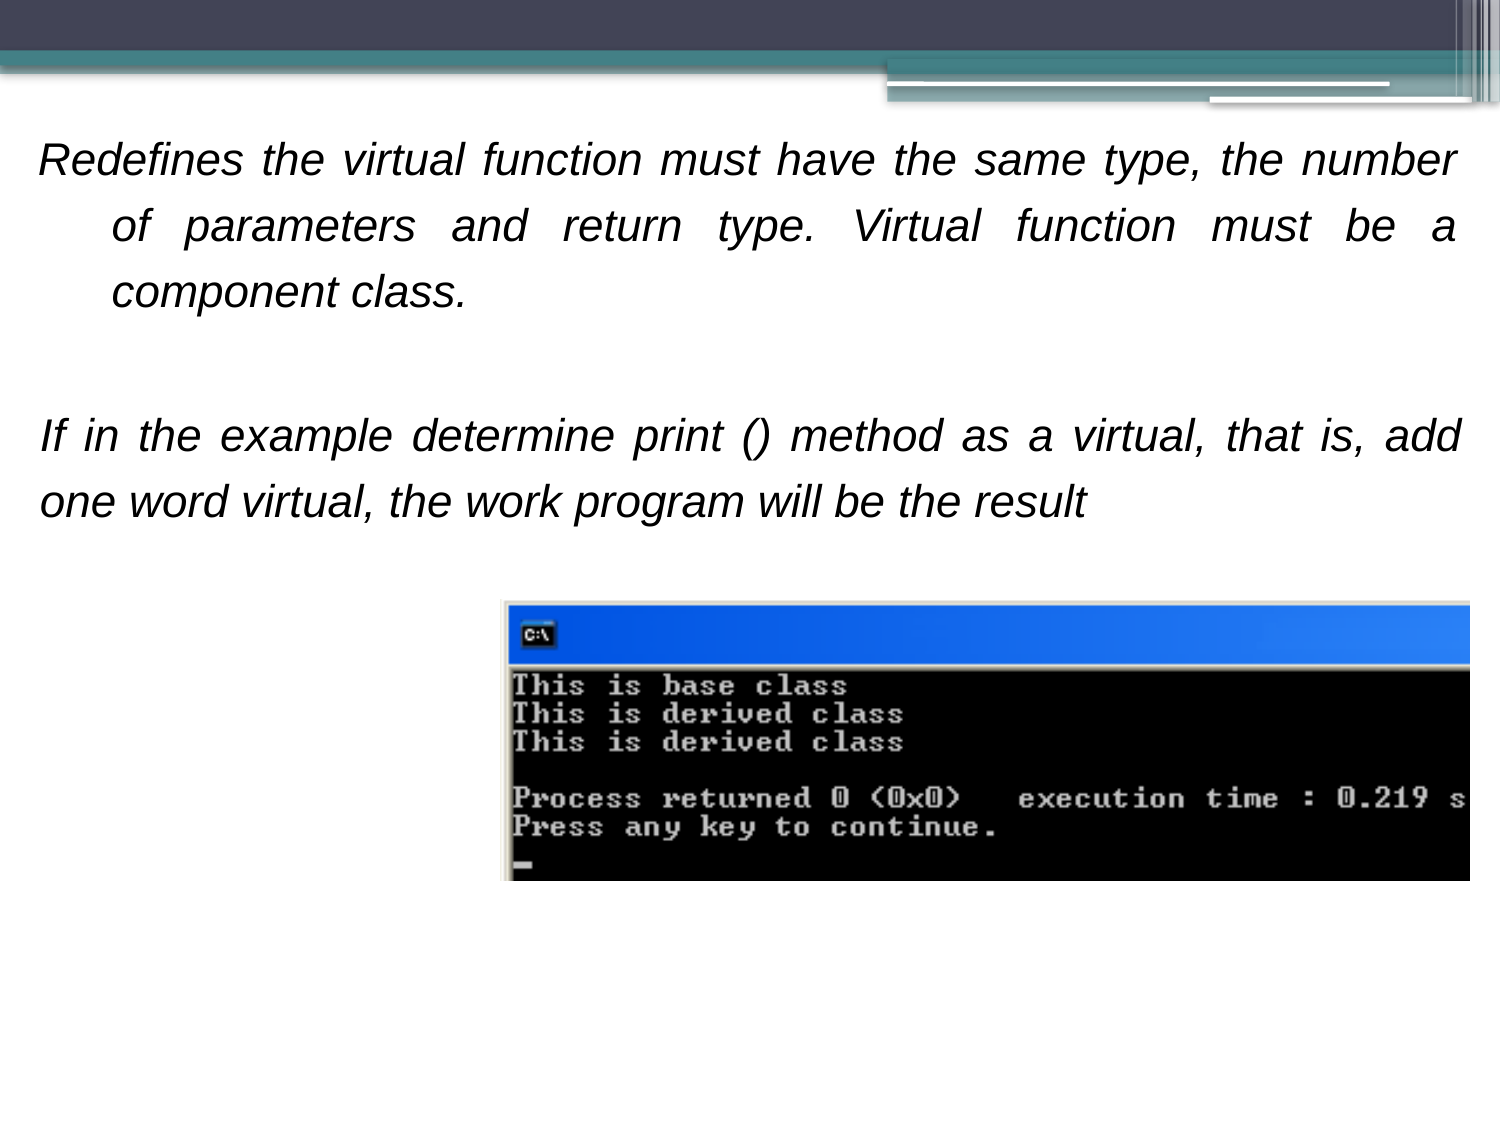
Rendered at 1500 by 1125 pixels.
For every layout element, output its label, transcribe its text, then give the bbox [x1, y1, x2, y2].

picture [499, 599, 1470, 882]
text_box Redefines the virtual function must have the same type, the number of parameters and return type. Virtual function must be a component class. [22, 78, 1473, 357]
text_box If in the example determine print () method as a virtual, that is, add one word virtual, the work program will be the result [24, 387, 1478, 601]
